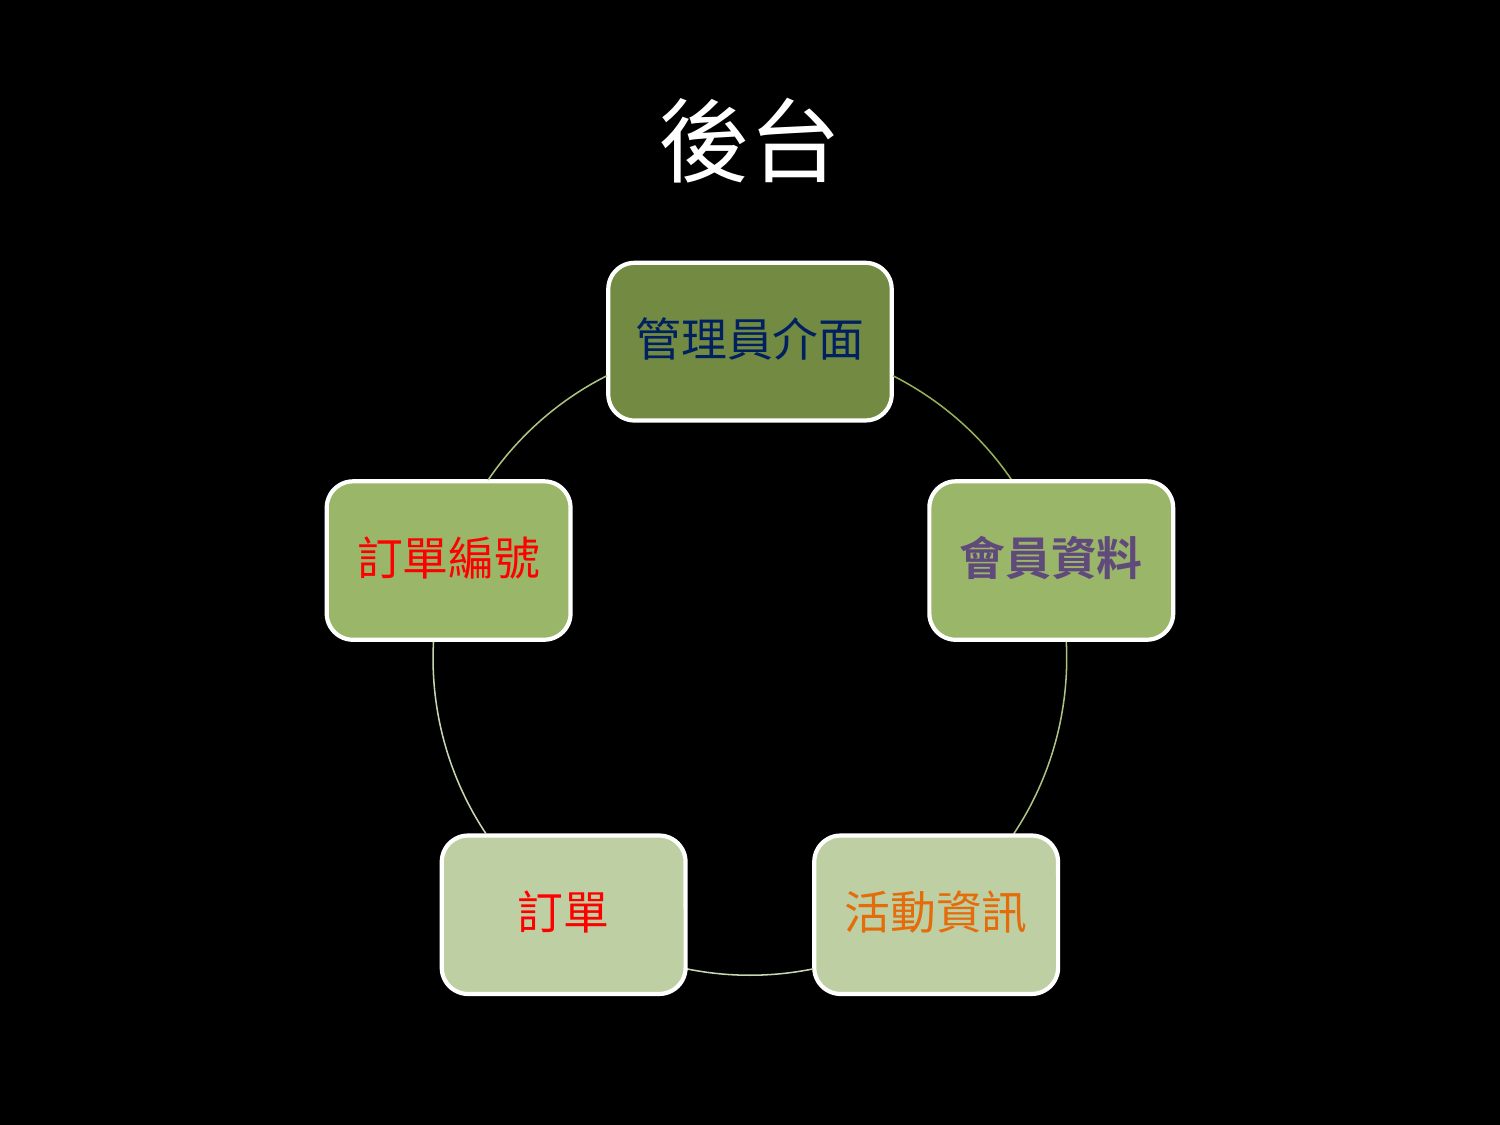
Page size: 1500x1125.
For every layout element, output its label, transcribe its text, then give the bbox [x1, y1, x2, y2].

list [74, 262, 1426, 1006]
title 後台 [75, 45, 1425, 233]
